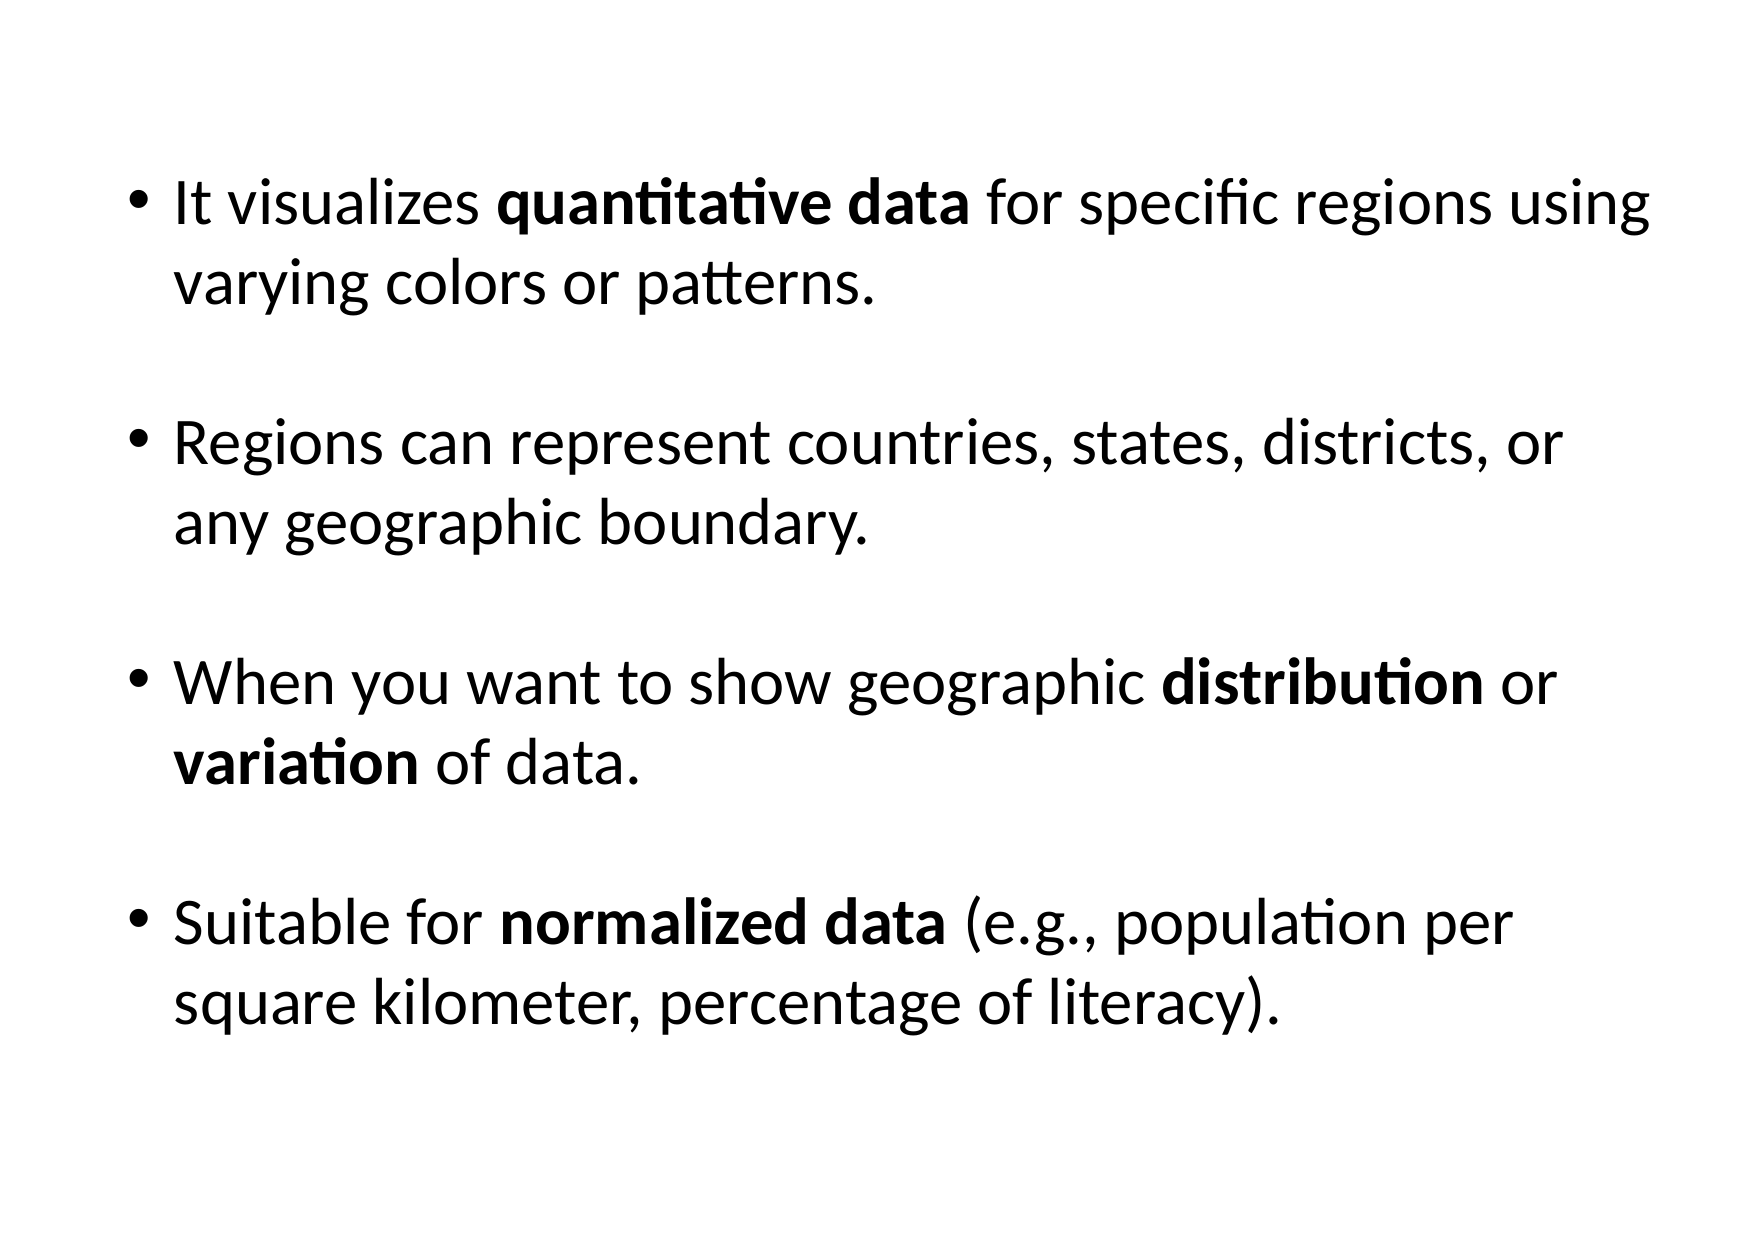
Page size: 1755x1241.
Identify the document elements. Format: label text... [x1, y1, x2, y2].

list It visualizes quantitative data for specific regions using varying colors or patterns. Regions can represent countries, states, districts, or any geographic boundary. When you want to show geographic distribution or variation of data. Suitable for normalized data (e.g., population per square kilometer, percentage of literacy). [127, 157, 1653, 1092]
